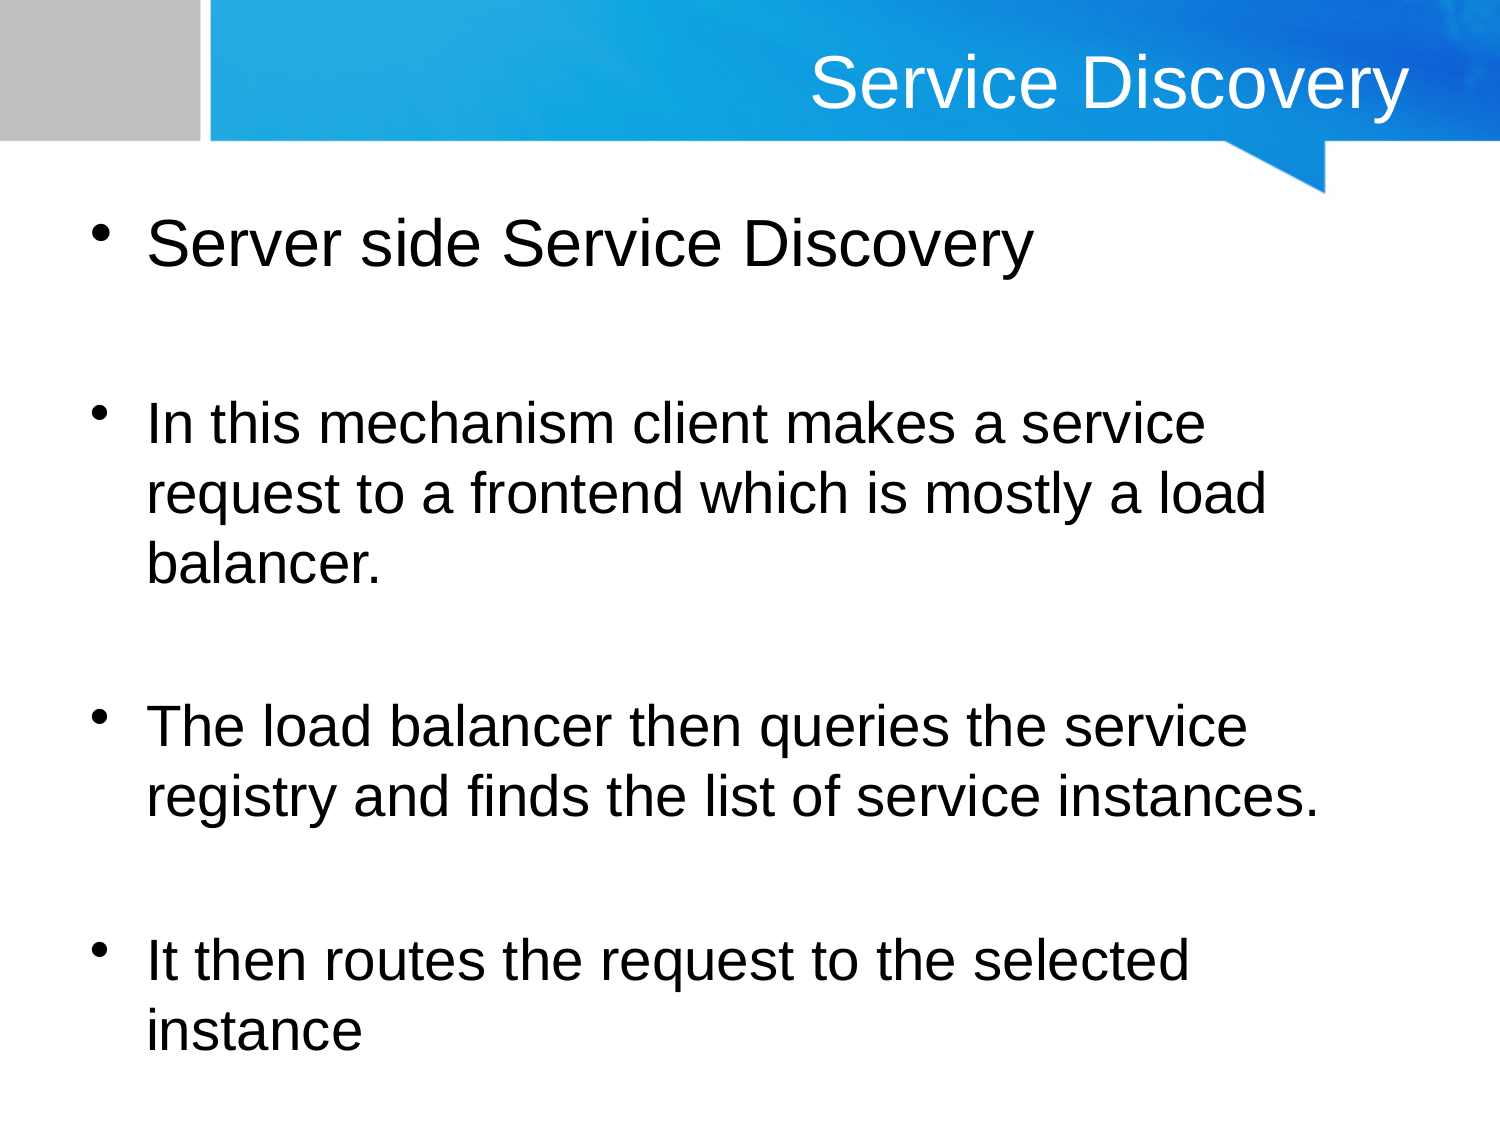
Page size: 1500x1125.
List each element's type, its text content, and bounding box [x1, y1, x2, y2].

title Service Discovery [74, 30, 1426, 127]
picture [0, 0, 1500, 1125]
list Server side Service Discovery In this mechanism client makes a service request to a frontend which is mostly a load balancer. The load balancer then queries the service registry and finds the list of service instances. It then routes the request to the selected instance [74, 192, 1426, 1058]
